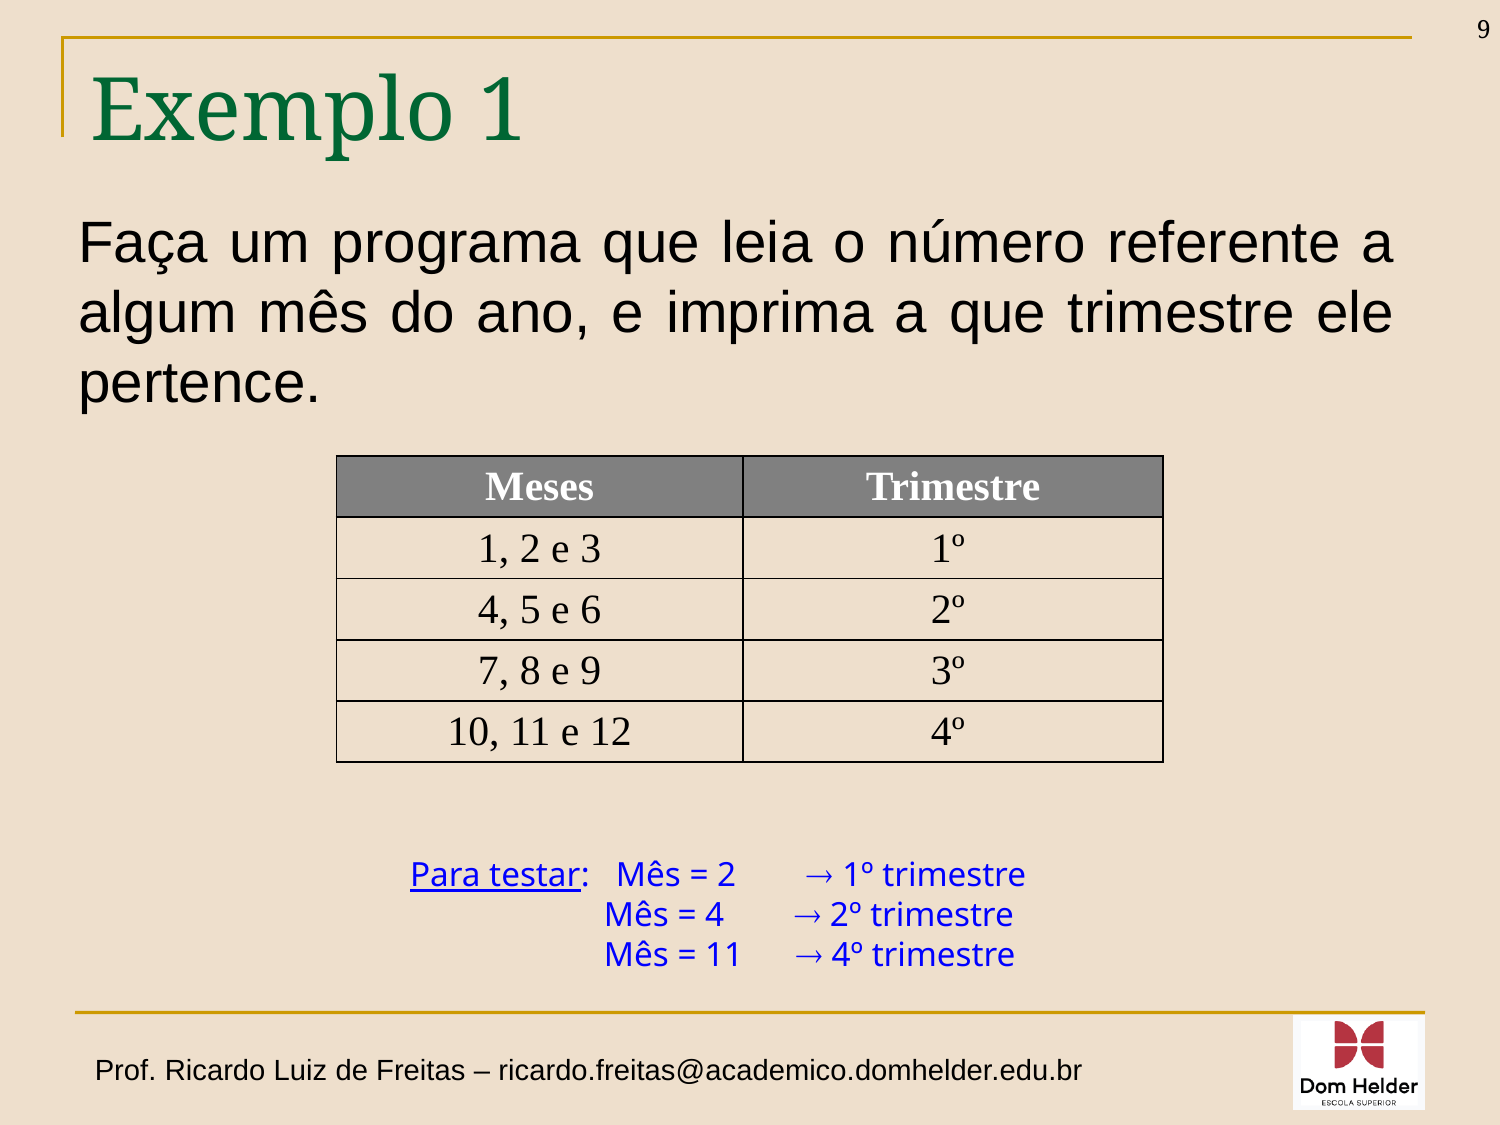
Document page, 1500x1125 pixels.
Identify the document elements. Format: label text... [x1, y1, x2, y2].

table_cell 1º [744, 518, 1162, 578]
list Faça um programa que leia o número referente a algum mês do ano, e imprima a que trimestre ele pertence. [63, 196, 1412, 433]
table_header Trimestre [744, 457, 1162, 516]
table_cell 3º [744, 641, 1162, 700]
table_header Meses [337, 457, 742, 516]
table_cell 7, 8 e 9 [337, 641, 742, 700]
table_cell 10, 11 e 12 [337, 702, 742, 761]
slide_number 9 [1392, 0, 1500, 55]
picture [1293, 1015, 1425, 1110]
title Exemplo 1 [75, 45, 1425, 233]
table_cell 4, 5 e 6 [337, 579, 742, 639]
table_cell 2º [744, 579, 1162, 639]
table_cell 1, 2 e 3 [337, 518, 742, 578]
table_cell 4º [744, 702, 1162, 761]
text_box Para testar: Mês = 2  1º trimestre Mês = 4  2º trimestre Mês = 11  4º trimestre [395, 845, 1199, 981]
